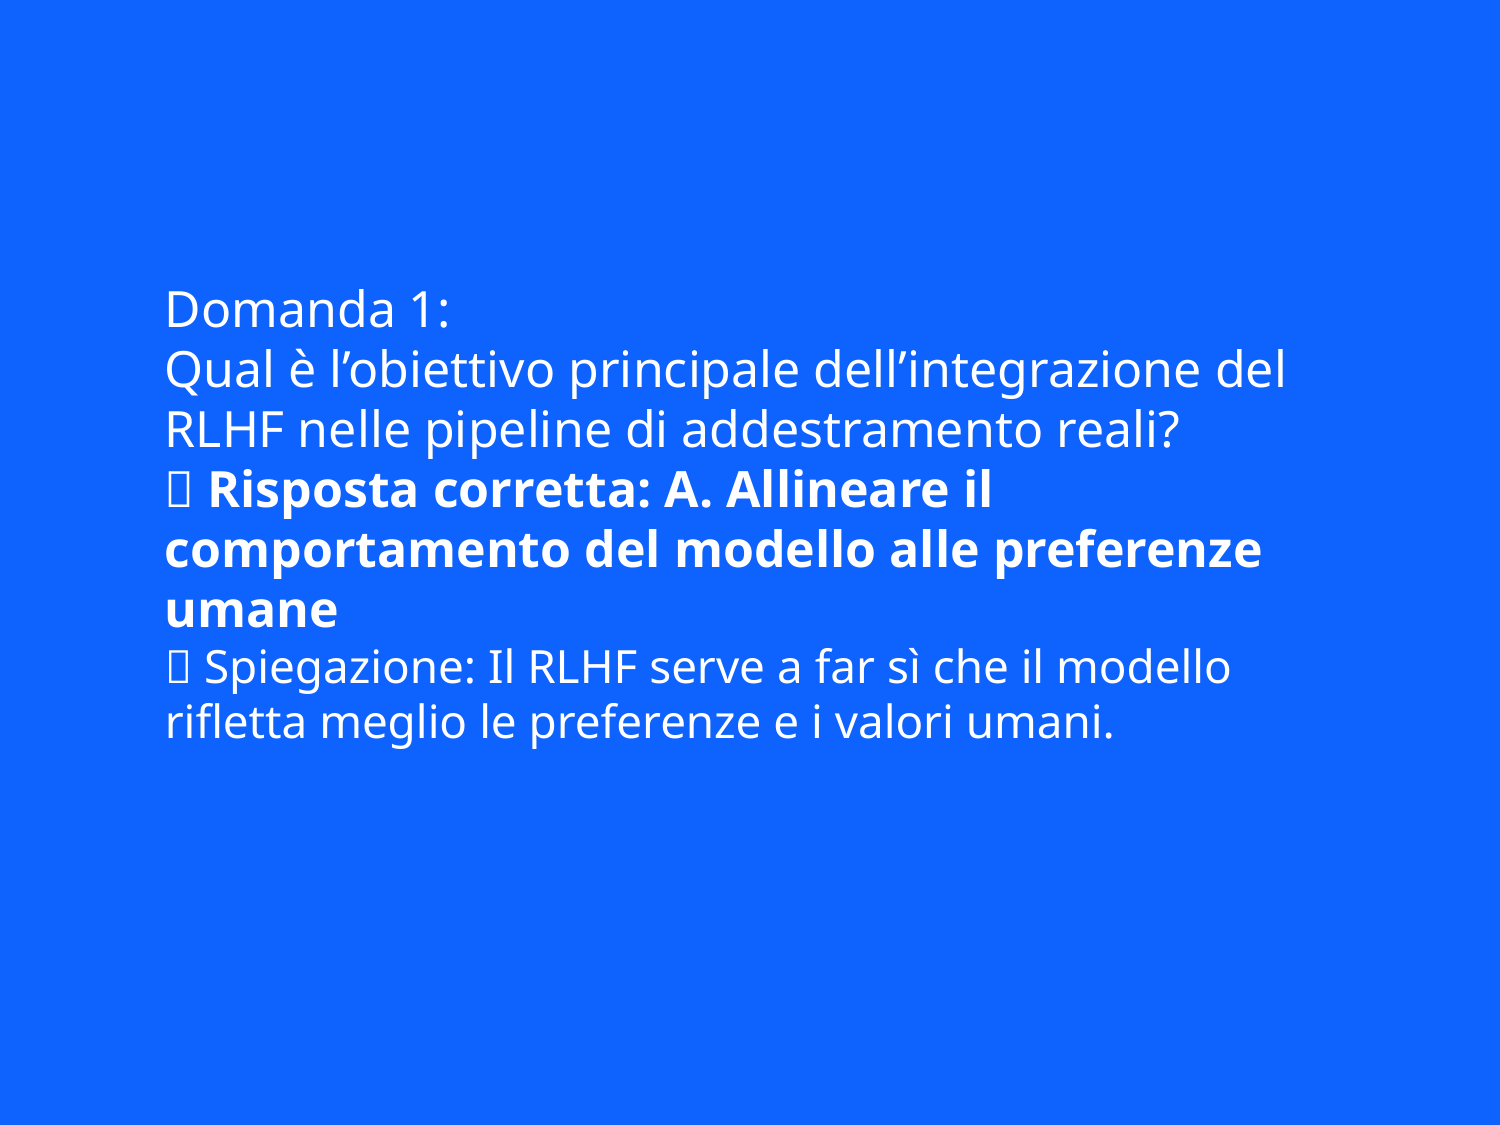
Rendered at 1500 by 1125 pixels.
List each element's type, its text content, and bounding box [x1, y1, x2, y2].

text_box Domanda 1: Qual è l’obiettivo principale dell’integrazione del RLHF nelle pipeline di addestramento reali? ✅ Risposta corretta: A. Allineare il comportamento del modello alle preferenze umane 📘 Spiegazione: Il RLHF serve a far sì che il modello rifletta meglio le preferenze e i valori umani. [149, 224, 1350, 755]
